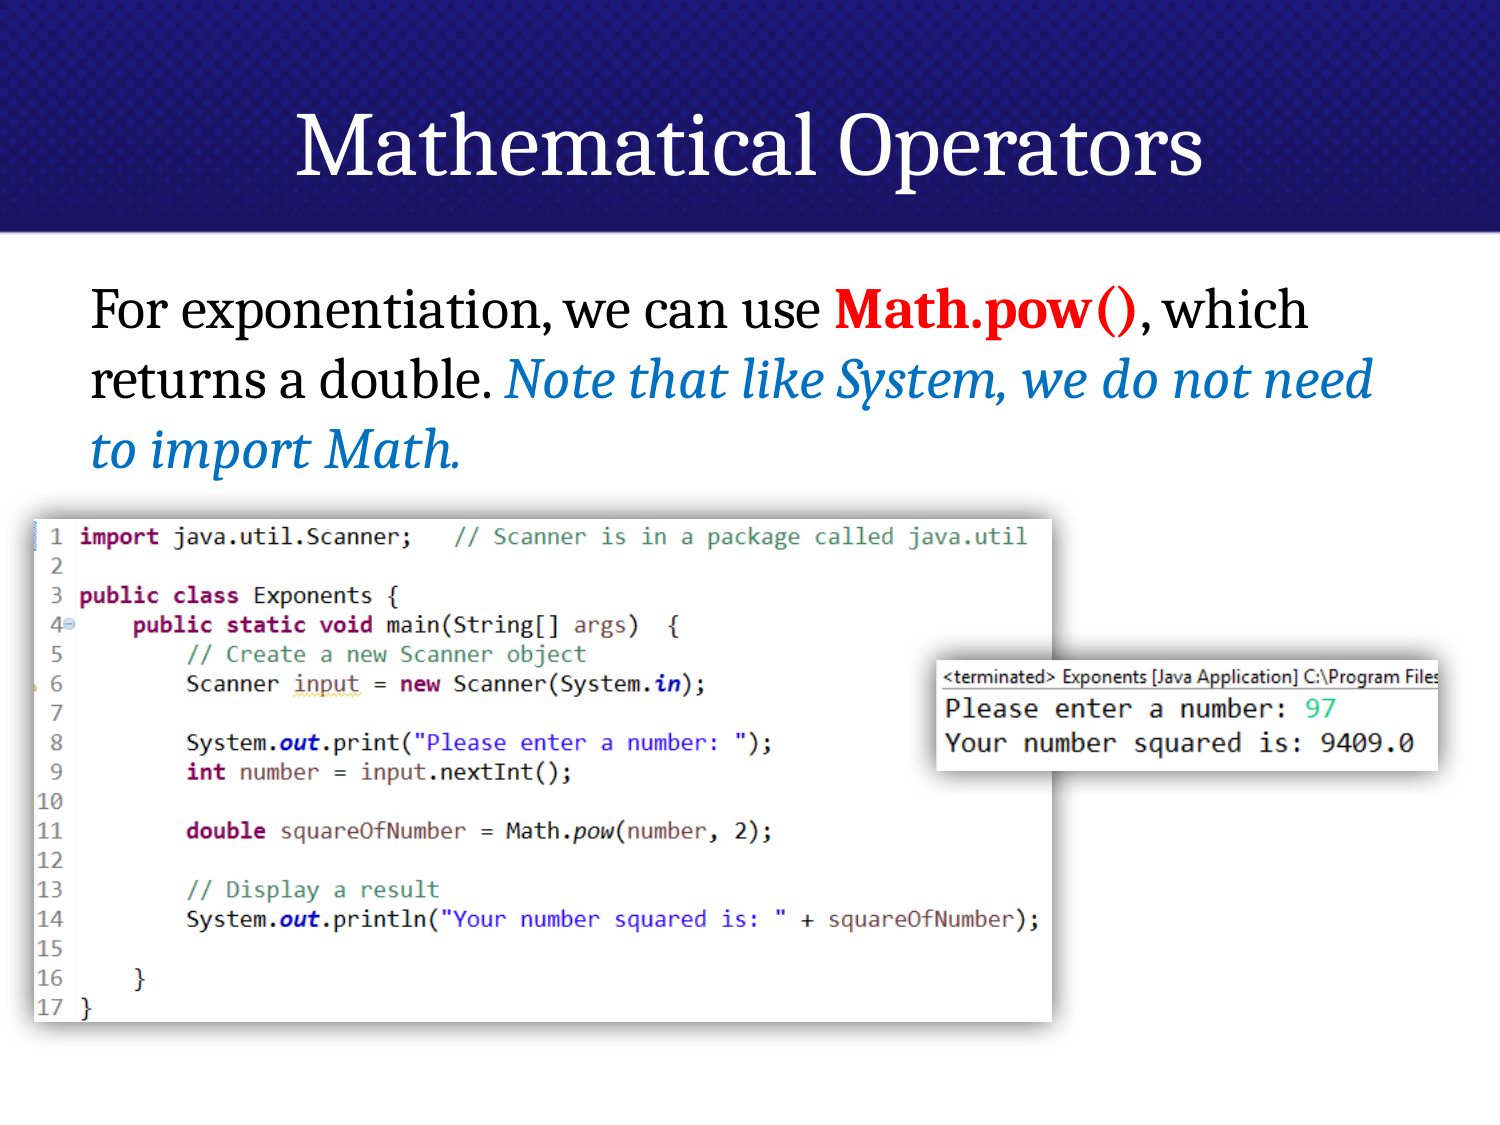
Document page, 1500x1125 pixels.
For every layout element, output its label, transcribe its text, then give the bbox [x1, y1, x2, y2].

title Mathematical Operators [75, 45, 1425, 233]
list For exponentiation, we can use Math.pow(), which returns a double. Note that like System, we do not need to import Math. [75, 262, 1425, 637]
list For exponentiation, we can use Math.pow(), which returns a double. Note that like System, we do not need to import Math. [75, 792, 1425, 1101]
picture [0, 0, 1500, 1125]
